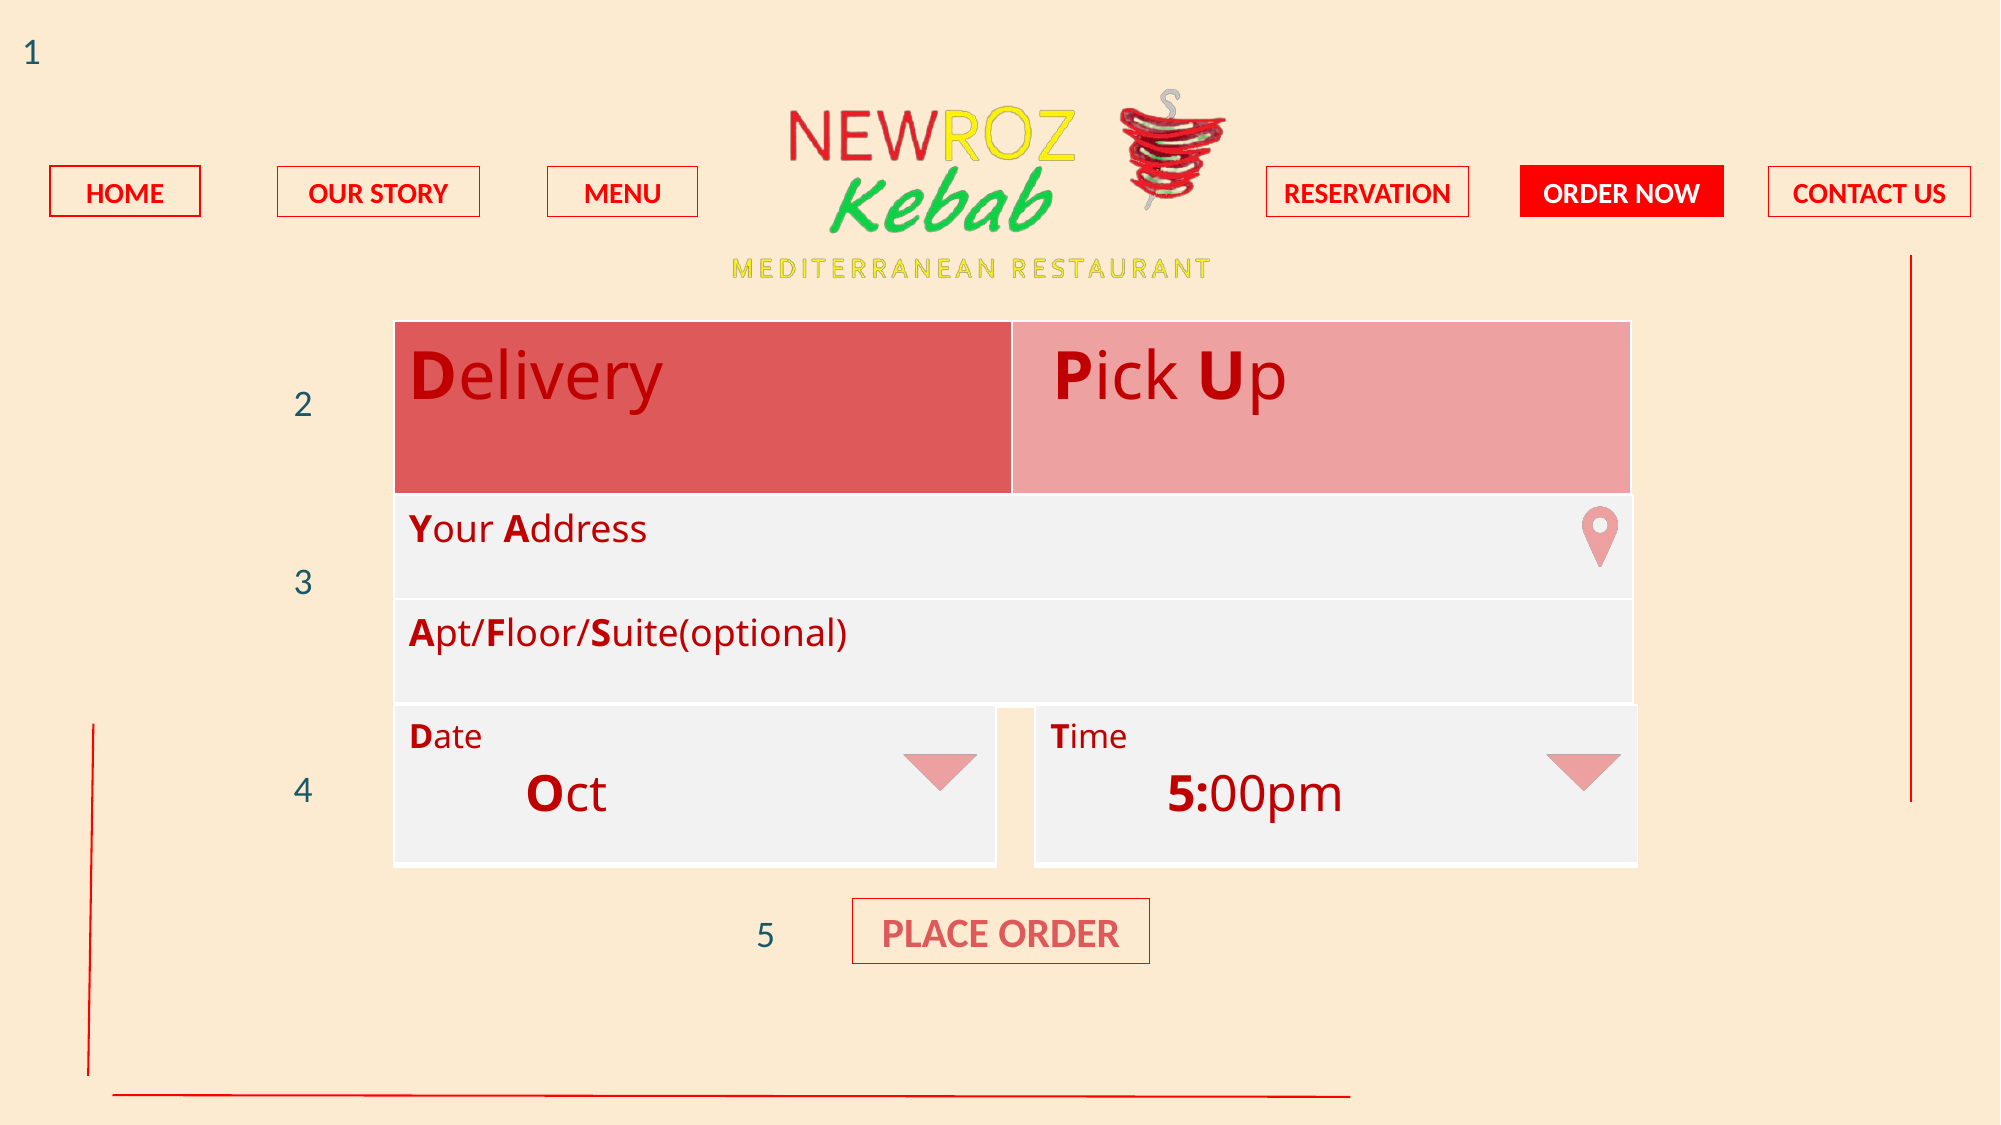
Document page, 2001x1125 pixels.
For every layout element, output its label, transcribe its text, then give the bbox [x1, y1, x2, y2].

table_header Date Oct [395, 706, 995, 862]
text_box 5 [741, 902, 825, 963]
table_header Your Address [395, 496, 1632, 598]
picture [893, 724, 988, 821]
text_box PLACE ORDER [852, 898, 1150, 964]
text_box HOME [49, 165, 201, 217]
picture [1536, 724, 1632, 821]
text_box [88, 723, 94, 1076]
picture [698, 50, 1276, 330]
text_box 1 [6, 19, 91, 80]
text_box 4 [278, 757, 363, 818]
text_box MENU [547, 166, 698, 217]
table_header Delivery [395, 322, 1011, 493]
text_box CONTACT US [1768, 166, 1971, 217]
table_header Time 5:00pm [1036, 706, 1637, 862]
text_box 3 [278, 549, 363, 610]
text_box OUR STORY [277, 166, 480, 217]
table_header Apt/Floor/Suite(optional) [395, 600, 1632, 702]
text_box ORDER NOW [1520, 165, 1724, 217]
table_header Pick Up [1013, 322, 1630, 493]
text_box RESERVATION [1276, 166, 1469, 217]
text_box 2 [278, 370, 363, 431]
picture [1559, 494, 1641, 579]
